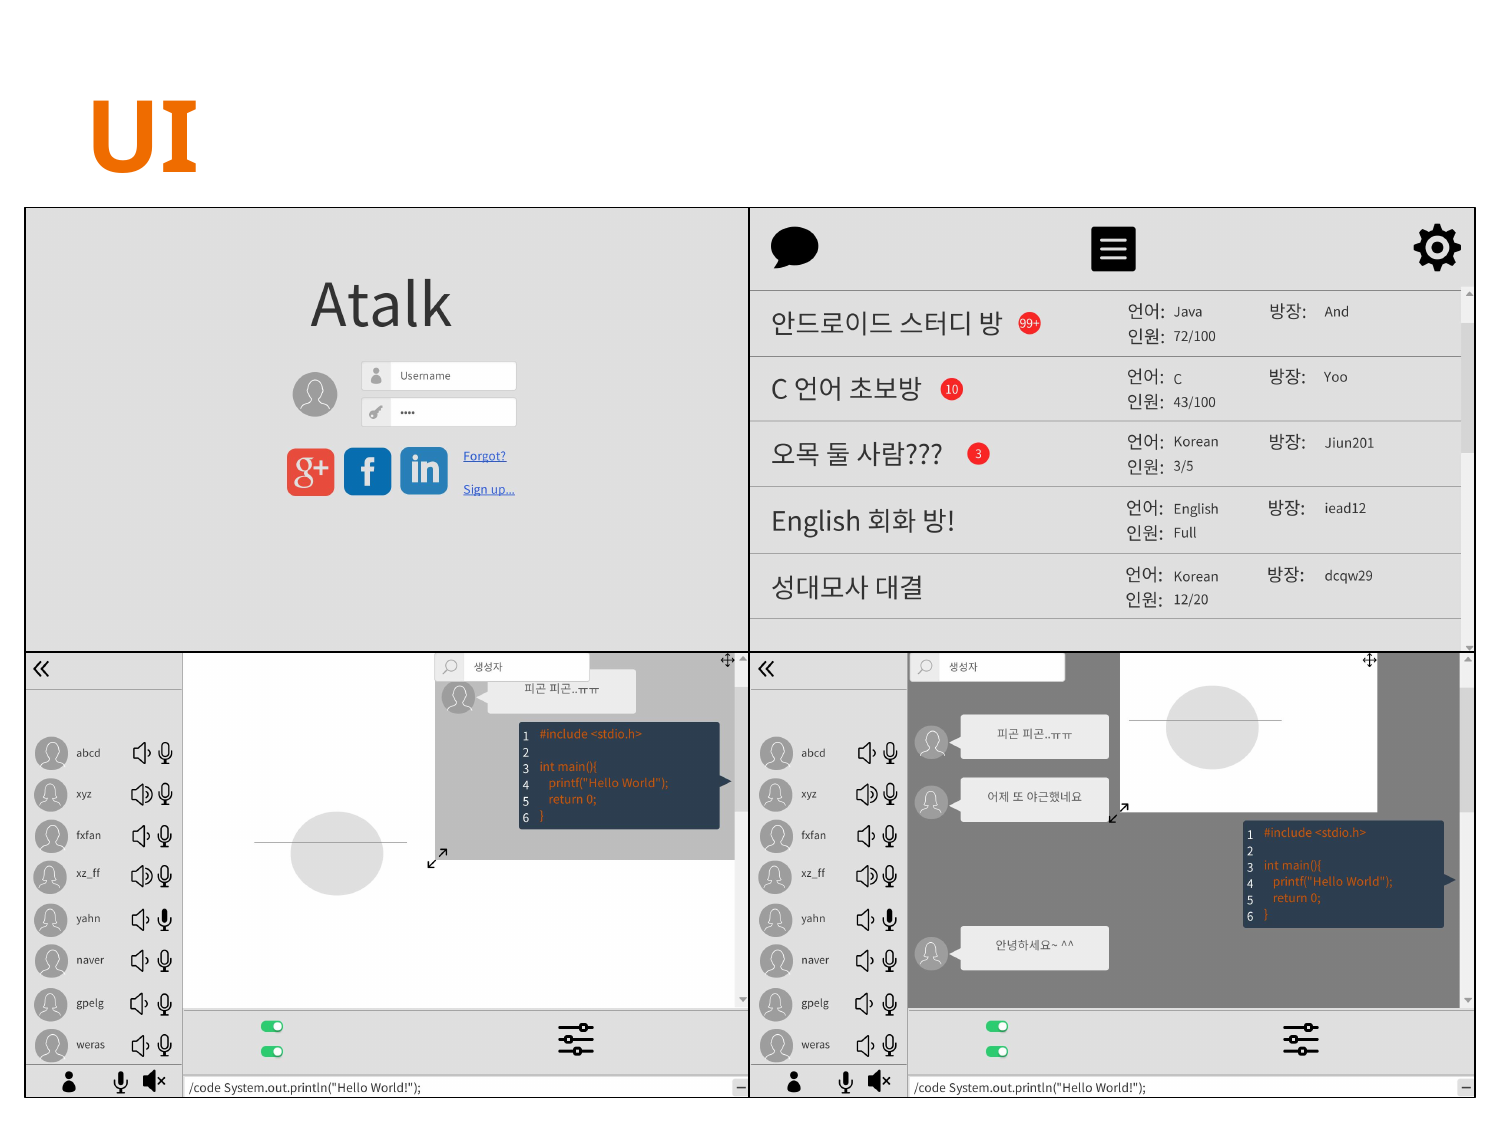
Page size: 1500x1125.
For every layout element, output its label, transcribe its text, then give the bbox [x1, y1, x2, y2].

picture [25, 208, 1475, 1098]
title UI [70, 57, 339, 206]
